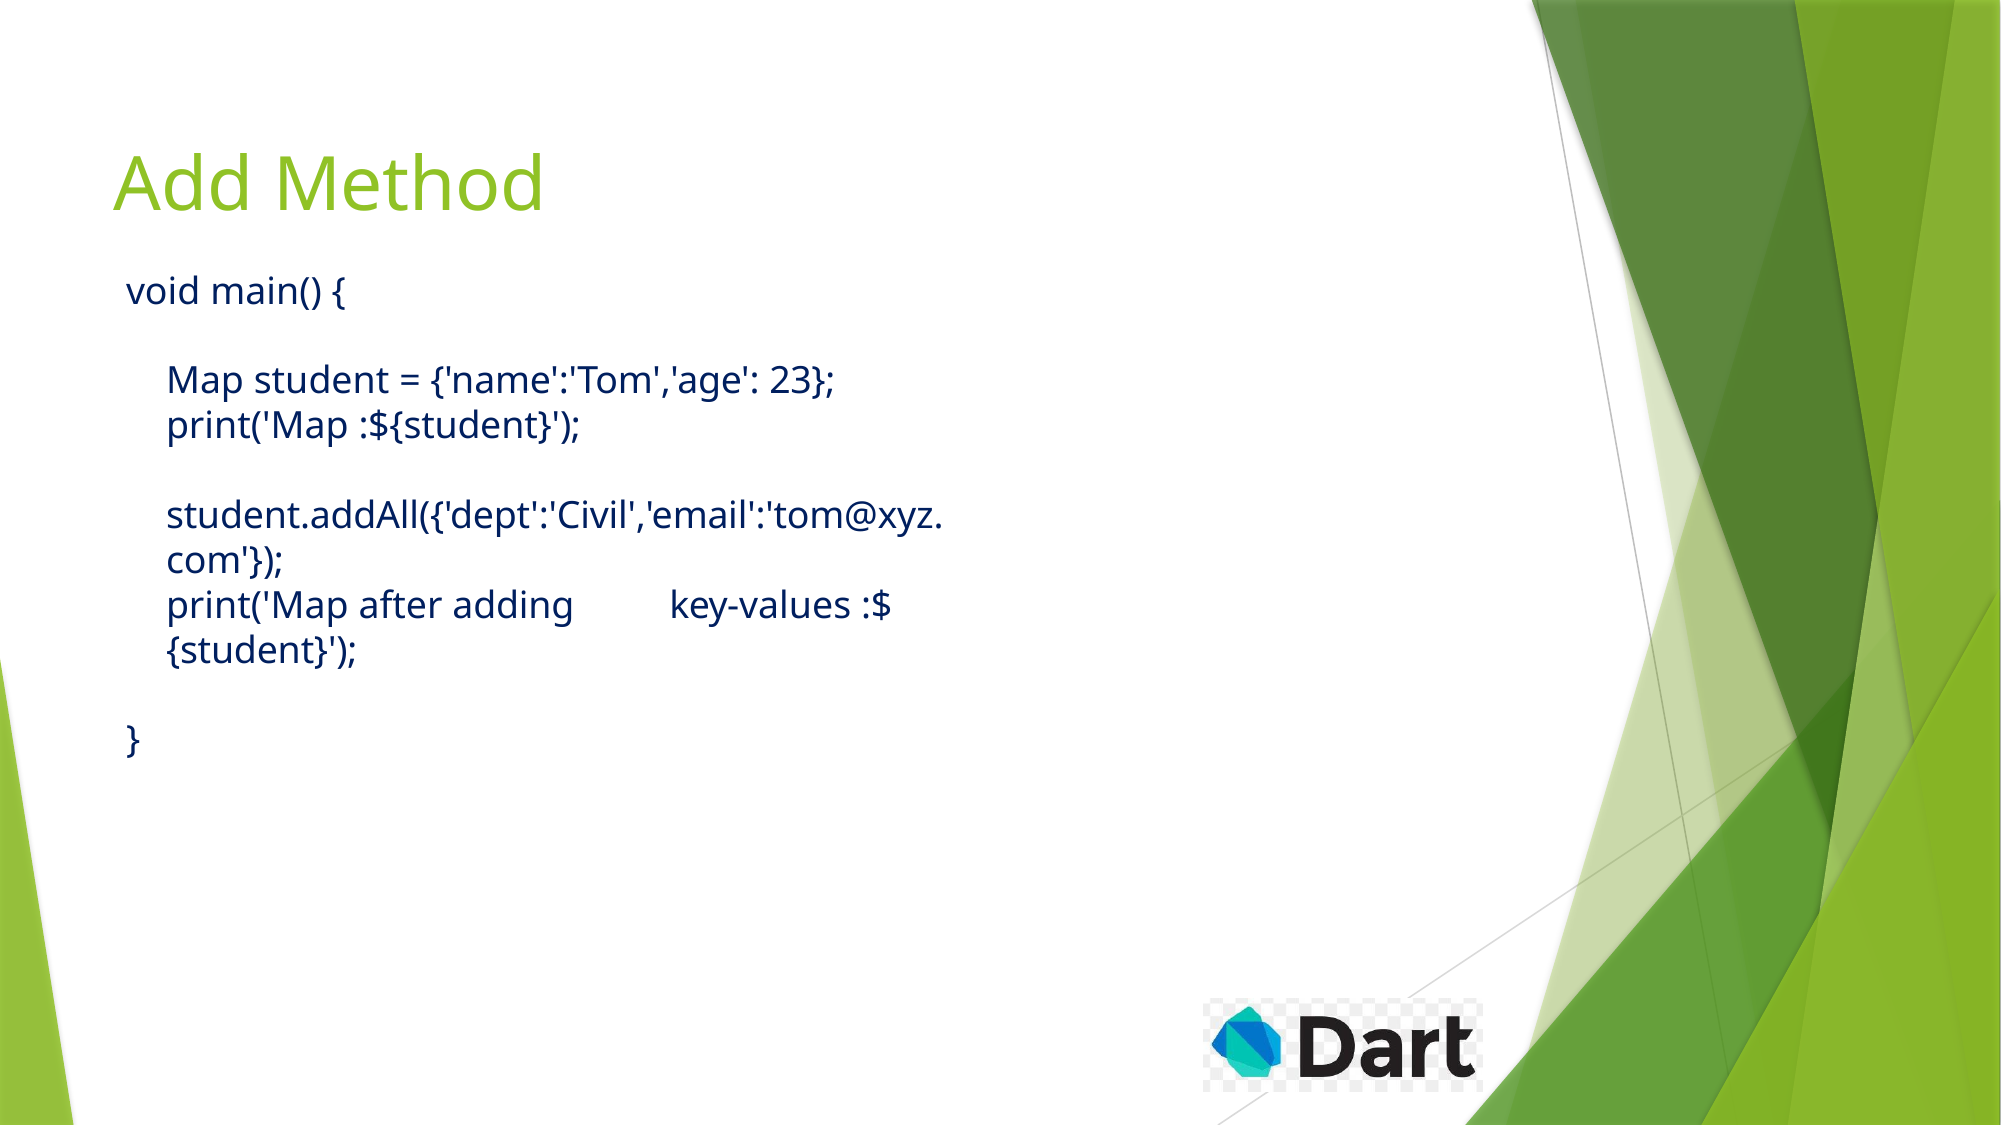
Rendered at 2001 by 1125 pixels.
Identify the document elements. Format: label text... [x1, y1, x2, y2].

title Add Method [111, 99, 1522, 324]
picture [1202, 998, 1483, 1093]
text_box void main() { Map student = {'name':'Tom','age': 23}; print('Map :${student}'); student.addAll({'dept':'Civil','email':'tom@xyz.com'}); print('Map after adding key-values :${student}'); } [124, 265, 1202, 761]
